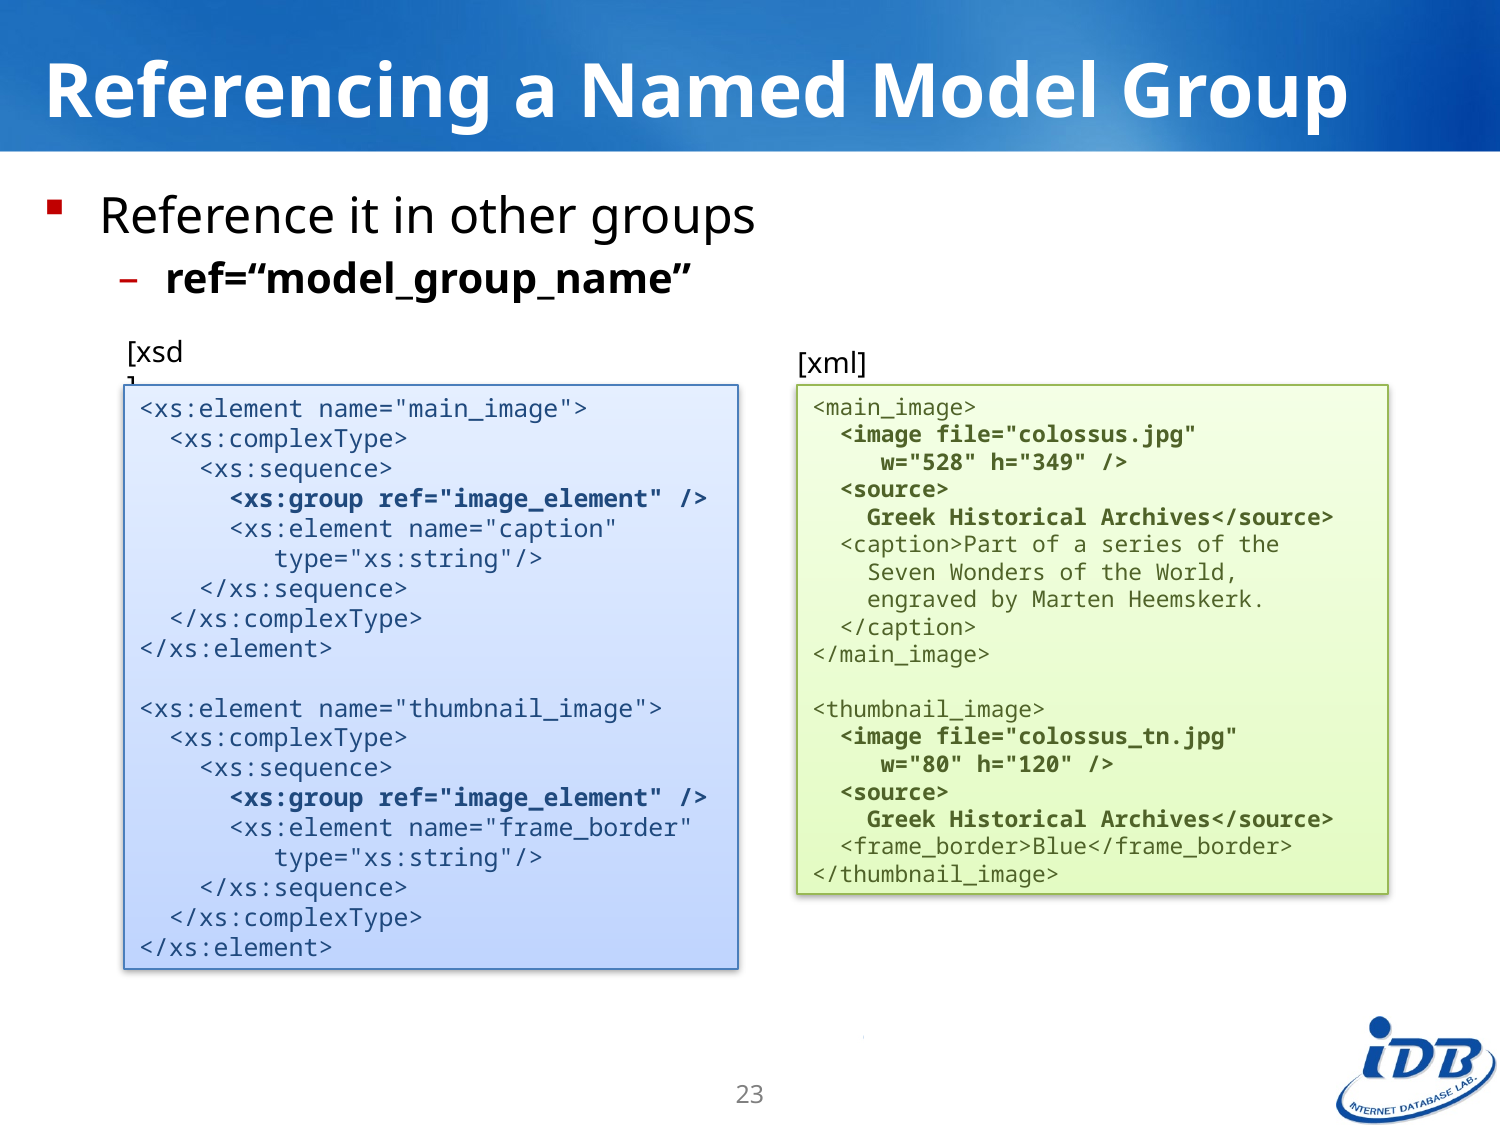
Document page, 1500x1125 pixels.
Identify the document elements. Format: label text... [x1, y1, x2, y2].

text_box [xsd] [112, 326, 207, 411]
picture [0, 0, 1500, 1125]
title Referencing a Named Model Group [28, 23, 1472, 153]
text_box <xs:element name="main_image"> <xs:complexType> <xs:sequence> <xs:group ref="image_element" /> <xs:element name="caption" type="xs:string"/> </xs:sequence> </xs:complexType> </xs:element> <xs:element name="thumbnail_image"> <xs:complexType> <xs:sequence> <xs:group ref="image_element" /> <xs:element name="frame_border" type="xs:string"/> </xs:sequence> </xs:complexType> </xs:element> [123, 384, 739, 970]
text_box <main_image> <image file="colossus.jpg" w="528" h="349" /> <source> Greek Historical Archives</source> <caption>Part of a series of the Seven Wonders of the World, engraved by Marten Heemskerk. </caption> </main_image> <thumbnail_image> <image file="colossus_tn.jpg" w="80" h="120" /> <source> Greek Historical Archives</source> <frame_border>Blue</frame_border> </thumbnail_image> [796, 384, 1389, 895]
text_box [xml] [782, 336, 882, 387]
list Reference it in other groups ref=“model_group_name” [28, 175, 1472, 1067]
slide_number 23 [688, 1078, 812, 1114]
